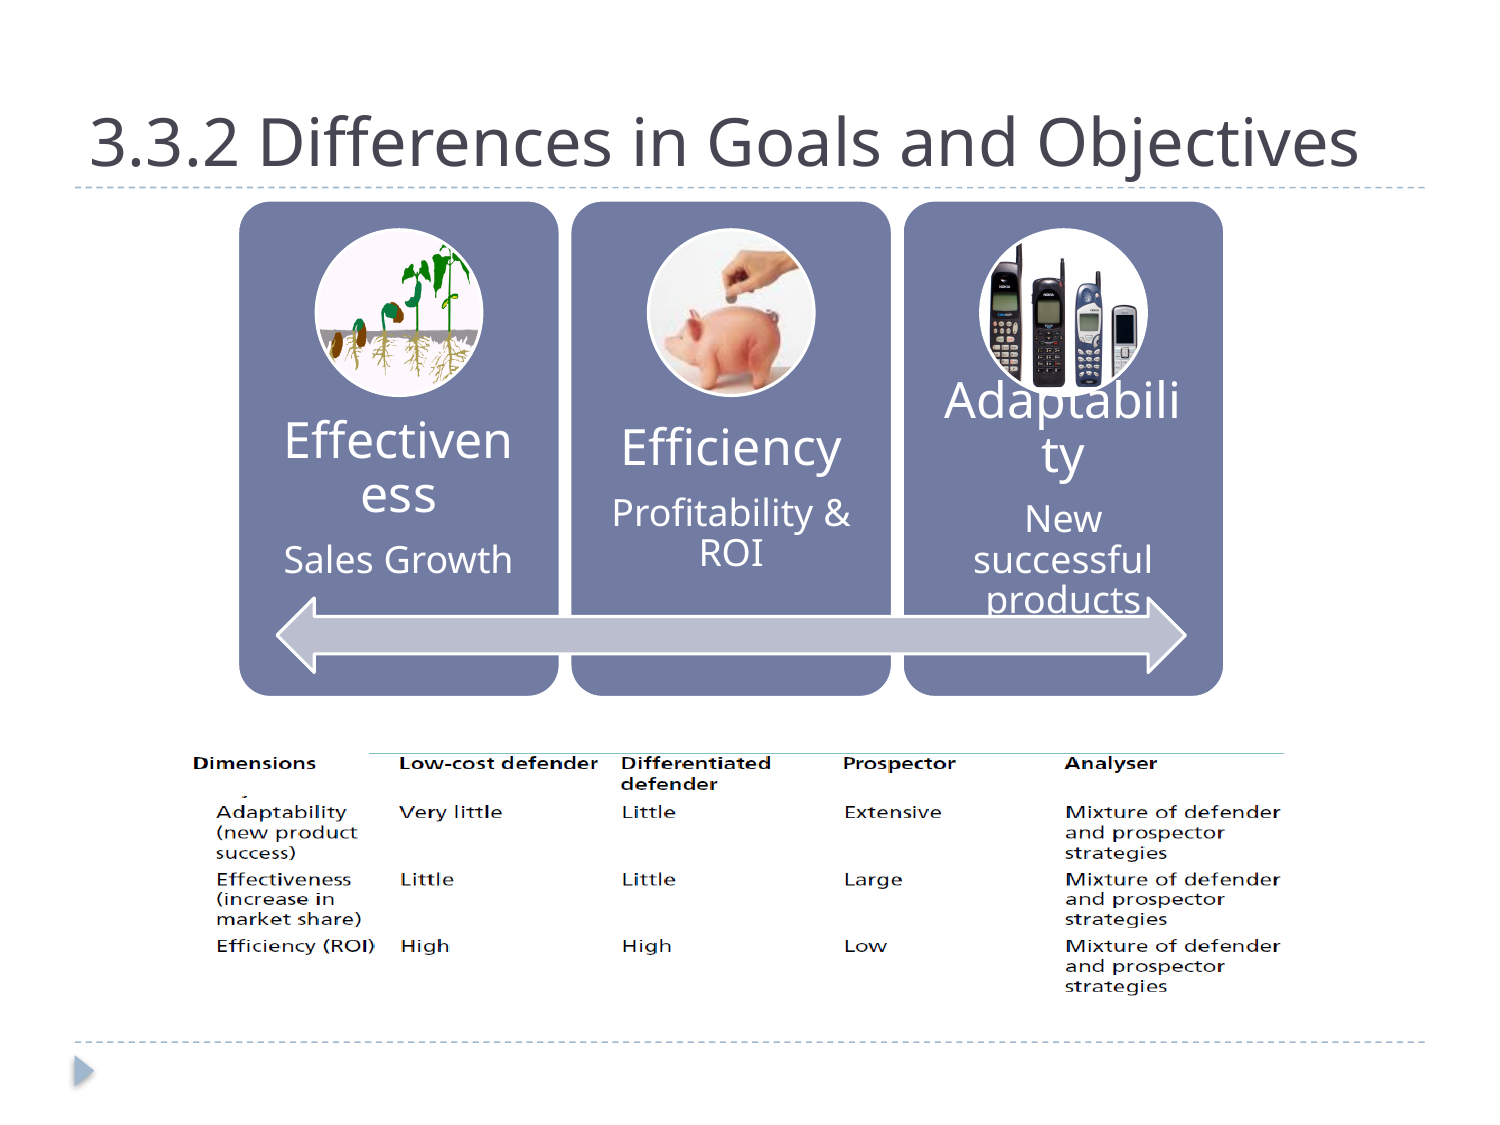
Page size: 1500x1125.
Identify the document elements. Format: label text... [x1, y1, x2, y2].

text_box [187, 749, 1313, 1001]
title 3.3.2 Differences in Goals and Objectives [75, 24, 1425, 188]
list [237, 199, 1226, 698]
